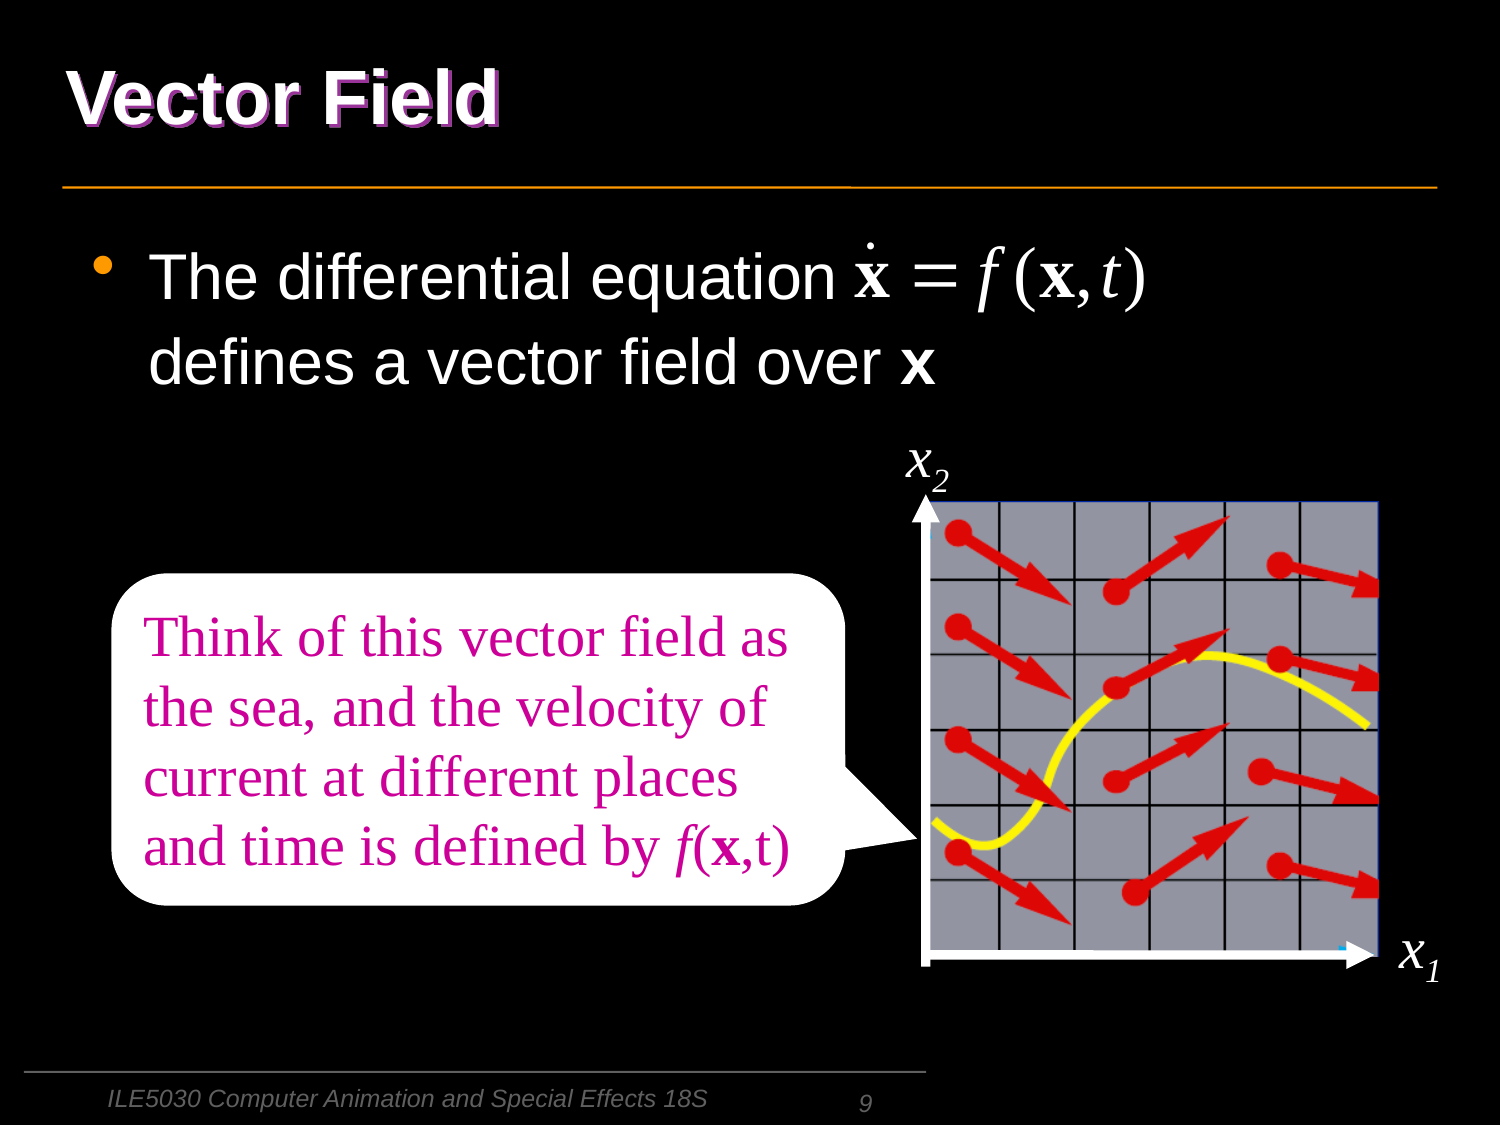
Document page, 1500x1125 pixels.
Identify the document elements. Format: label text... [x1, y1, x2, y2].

list The differential equation defines a vector field over x [76, 220, 1427, 1035]
text_box Think of this vector field as the sea, and the velocity of current at different places and time is defined by f(x,t) [112, 574, 884, 905]
title Vector Field [50, 0, 1150, 188]
footer ILE5030 Computer Animation and Special Effects 18S [92, 1074, 838, 1125]
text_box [844, 231, 1159, 326]
slide_number 9 [537, 1084, 888, 1125]
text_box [890, 411, 1459, 988]
